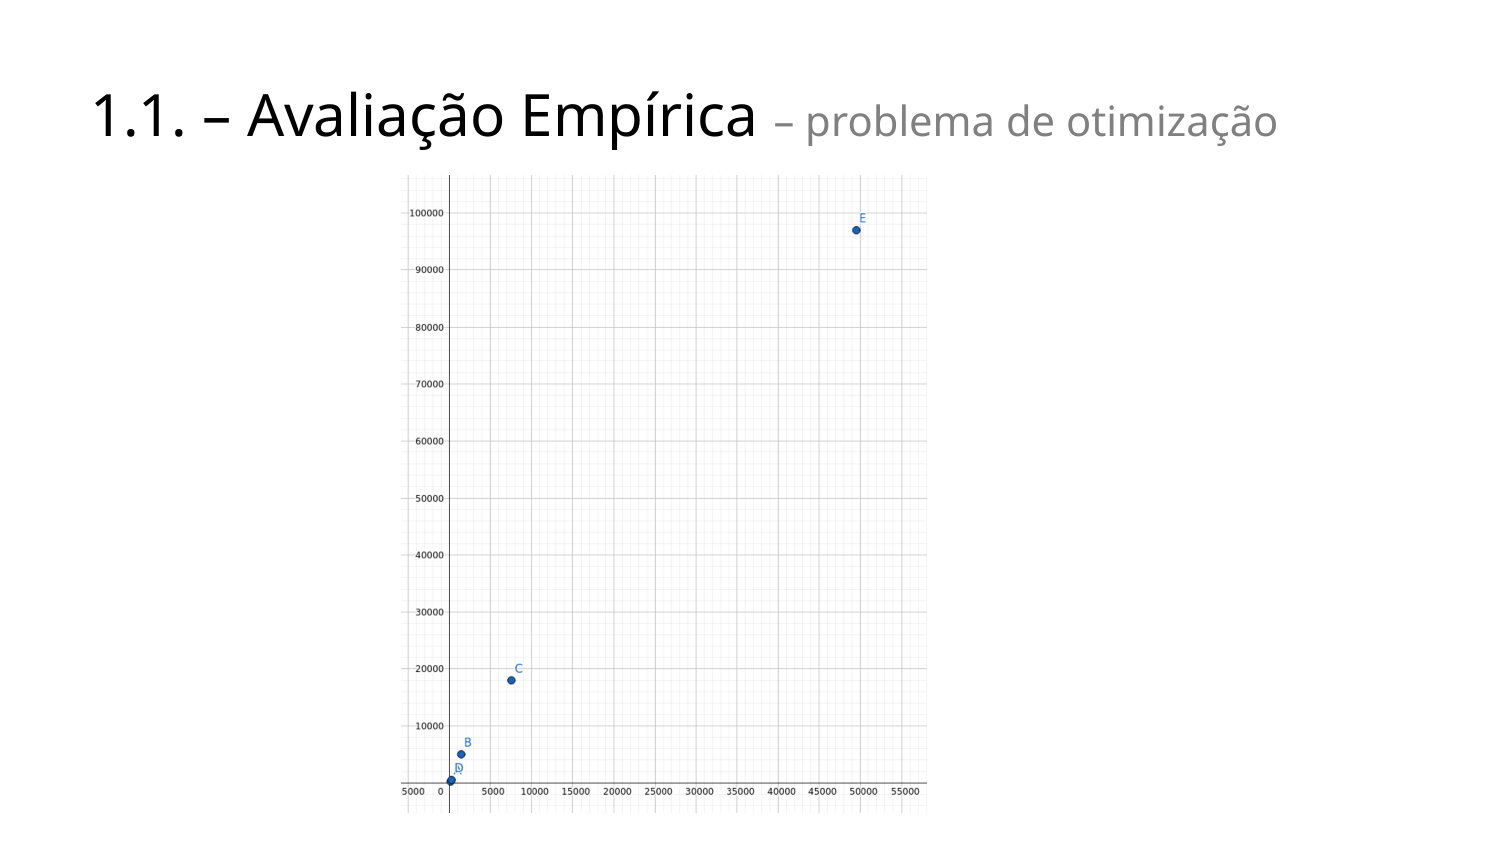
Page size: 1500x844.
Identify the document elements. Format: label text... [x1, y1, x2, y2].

title 1.1. – Avaliação Empírica – problema de otimização [75, 62, 1425, 157]
picture [401, 175, 928, 813]
